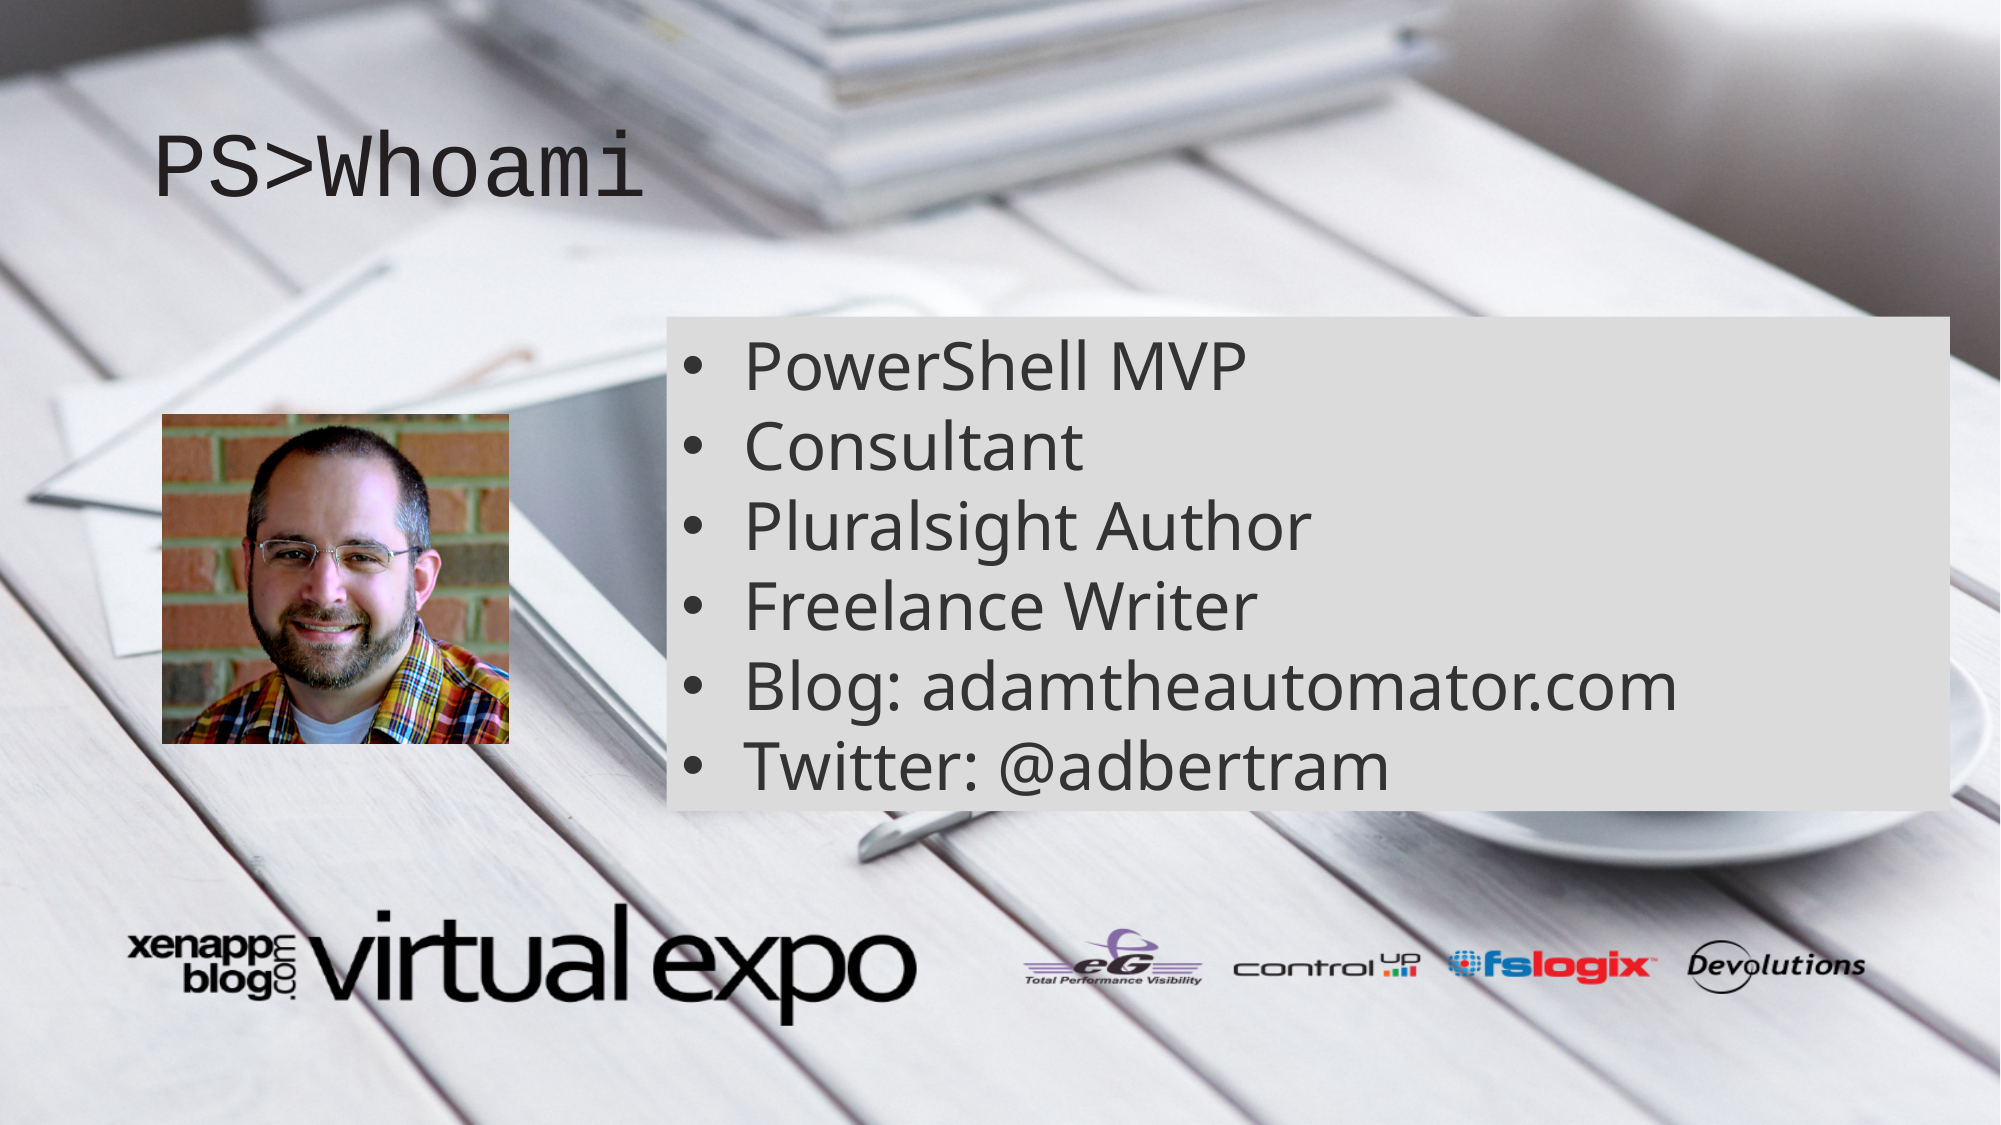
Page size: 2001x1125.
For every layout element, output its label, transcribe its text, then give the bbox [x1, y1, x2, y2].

title PS>Whoami [137, 59, 1863, 278]
picture [0, 0, 2001, 1125]
text_box PowerShell MVP Consultant Pluralsight Author Freelance Writer Blog: adamtheautomator.com Twitter: @adbertram [666, 316, 1950, 812]
